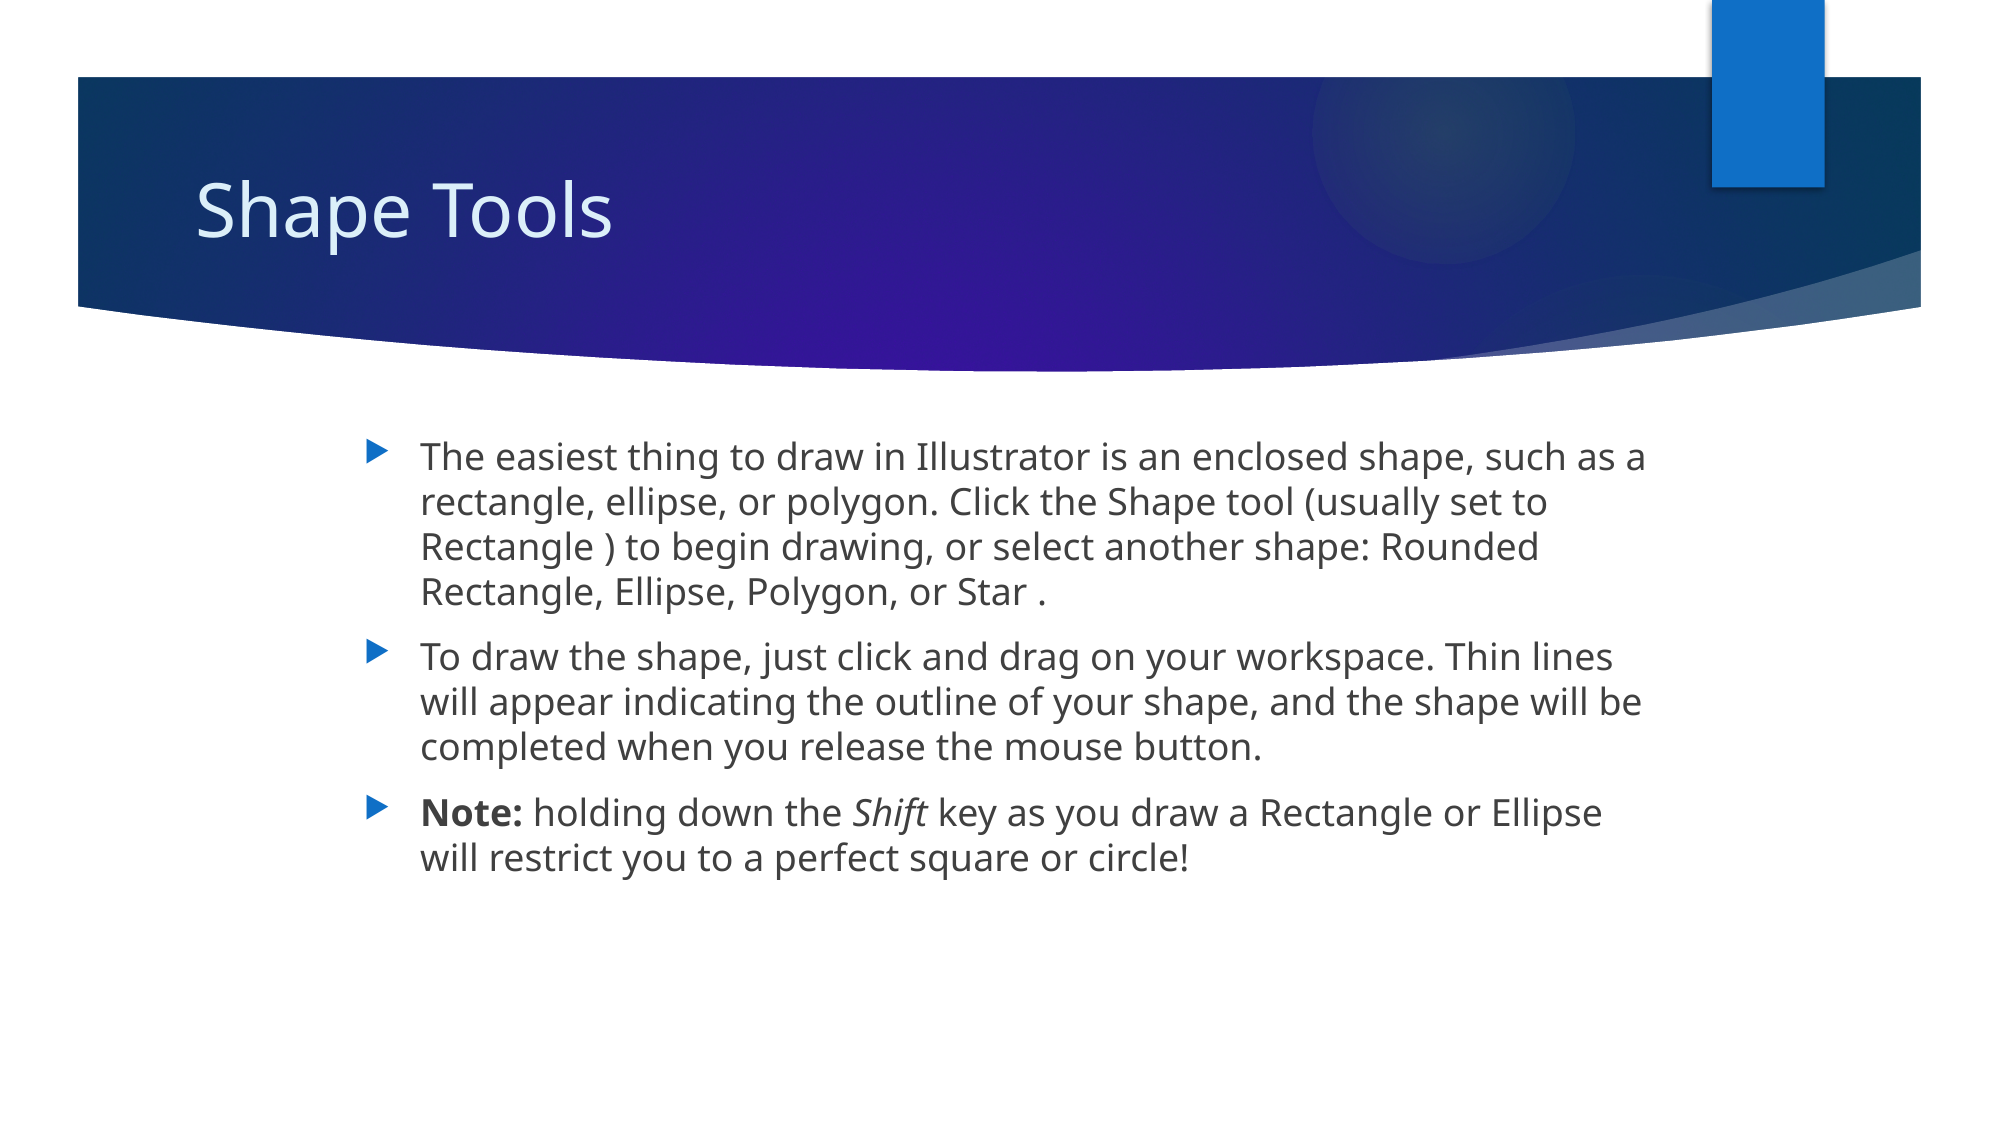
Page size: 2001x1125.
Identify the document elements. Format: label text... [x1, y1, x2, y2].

title Shape Tools [179, 149, 1618, 266]
list The easiest thing to draw in Illustrator is an enclosed shape, such as a rectangle, ellipse, or polygon. Click the Shape tool (usually set to Rectangle ) to begin drawing, or select another shape: Rounded Rectangle, Ellipse, Polygon, or Star . To draw the shape, just click and drag on your workspace. Thin lines will appear indicating the outline of your shape, and the shape will be completed when you release the mouse button. Note: holding down the Shift key as you draw a Rectangle or Ellipse will restrict you to a perfect square or circle! [348, 425, 1683, 1063]
